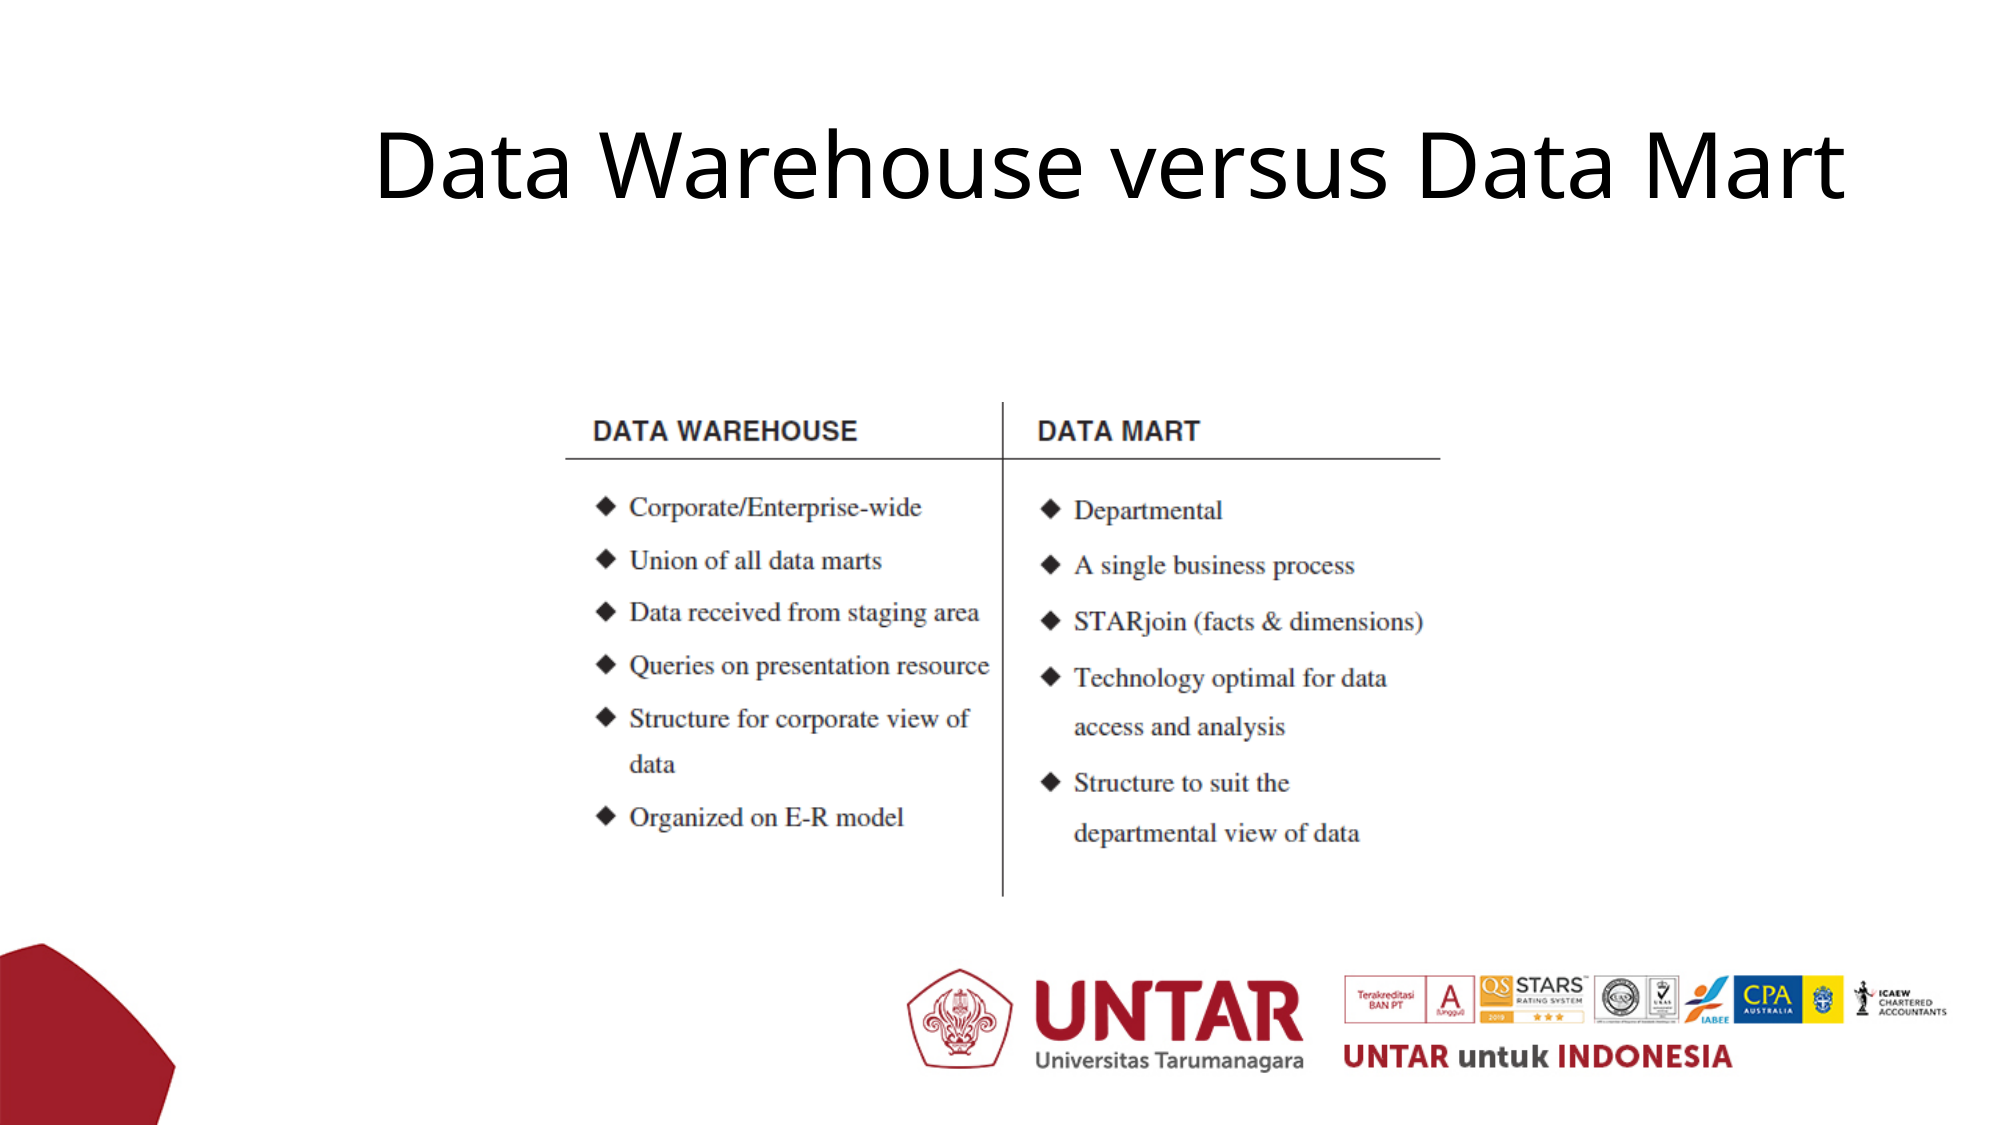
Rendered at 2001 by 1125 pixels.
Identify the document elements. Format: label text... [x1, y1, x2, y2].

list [539, 402, 1461, 911]
title Data Warehouse versus Data Mart [137, 59, 1863, 278]
picture [0, 0, 2001, 1125]
